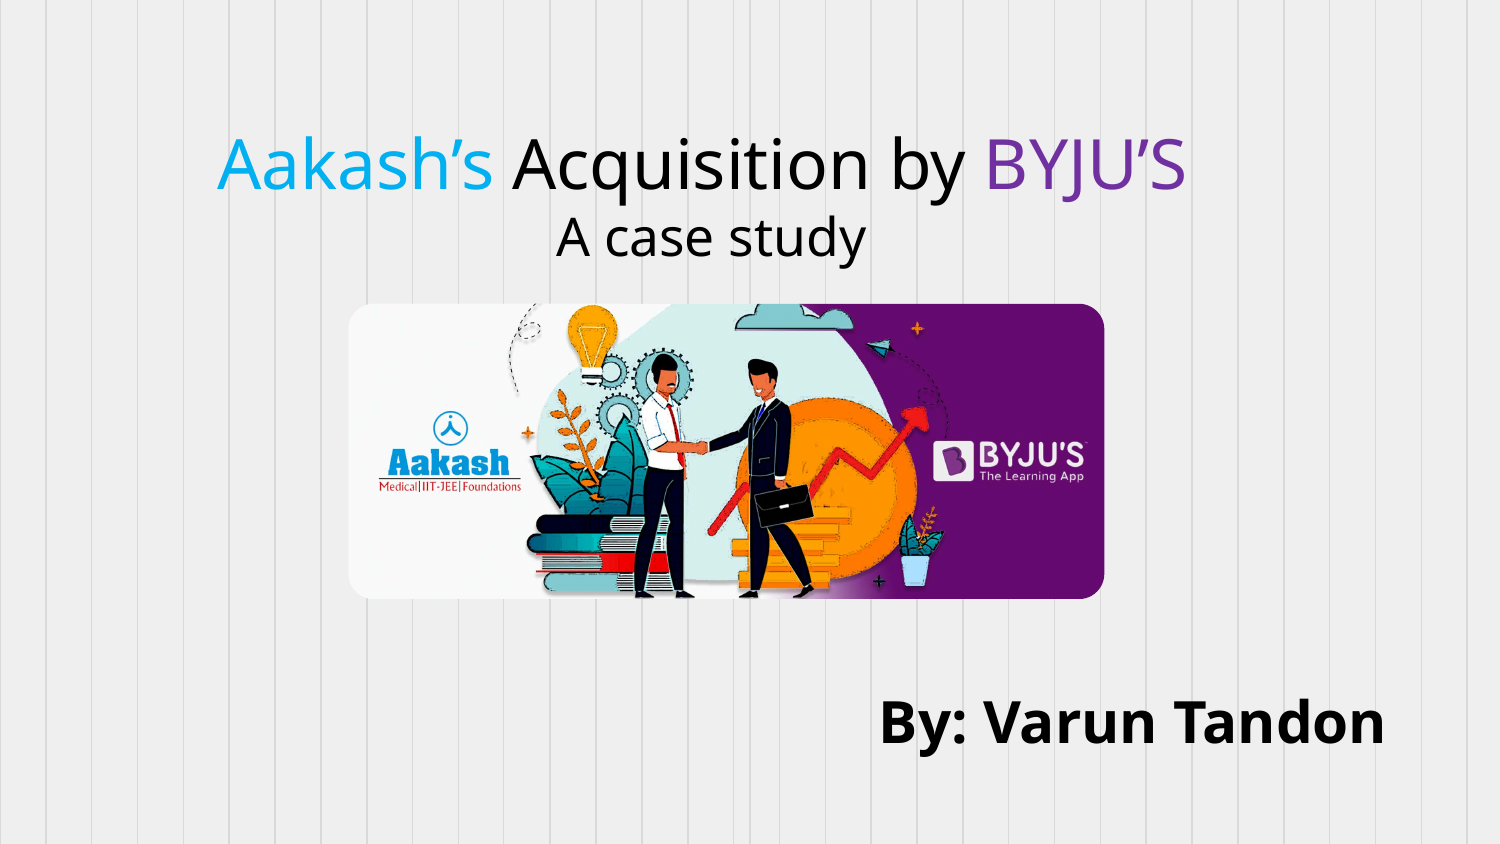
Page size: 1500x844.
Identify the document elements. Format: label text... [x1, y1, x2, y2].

subtitle By: Varun Tandon [797, 669, 1469, 800]
title Aakash’s Acquisition by BYJU’S A case study [194, 91, 1229, 283]
picture [348, 303, 1105, 600]
